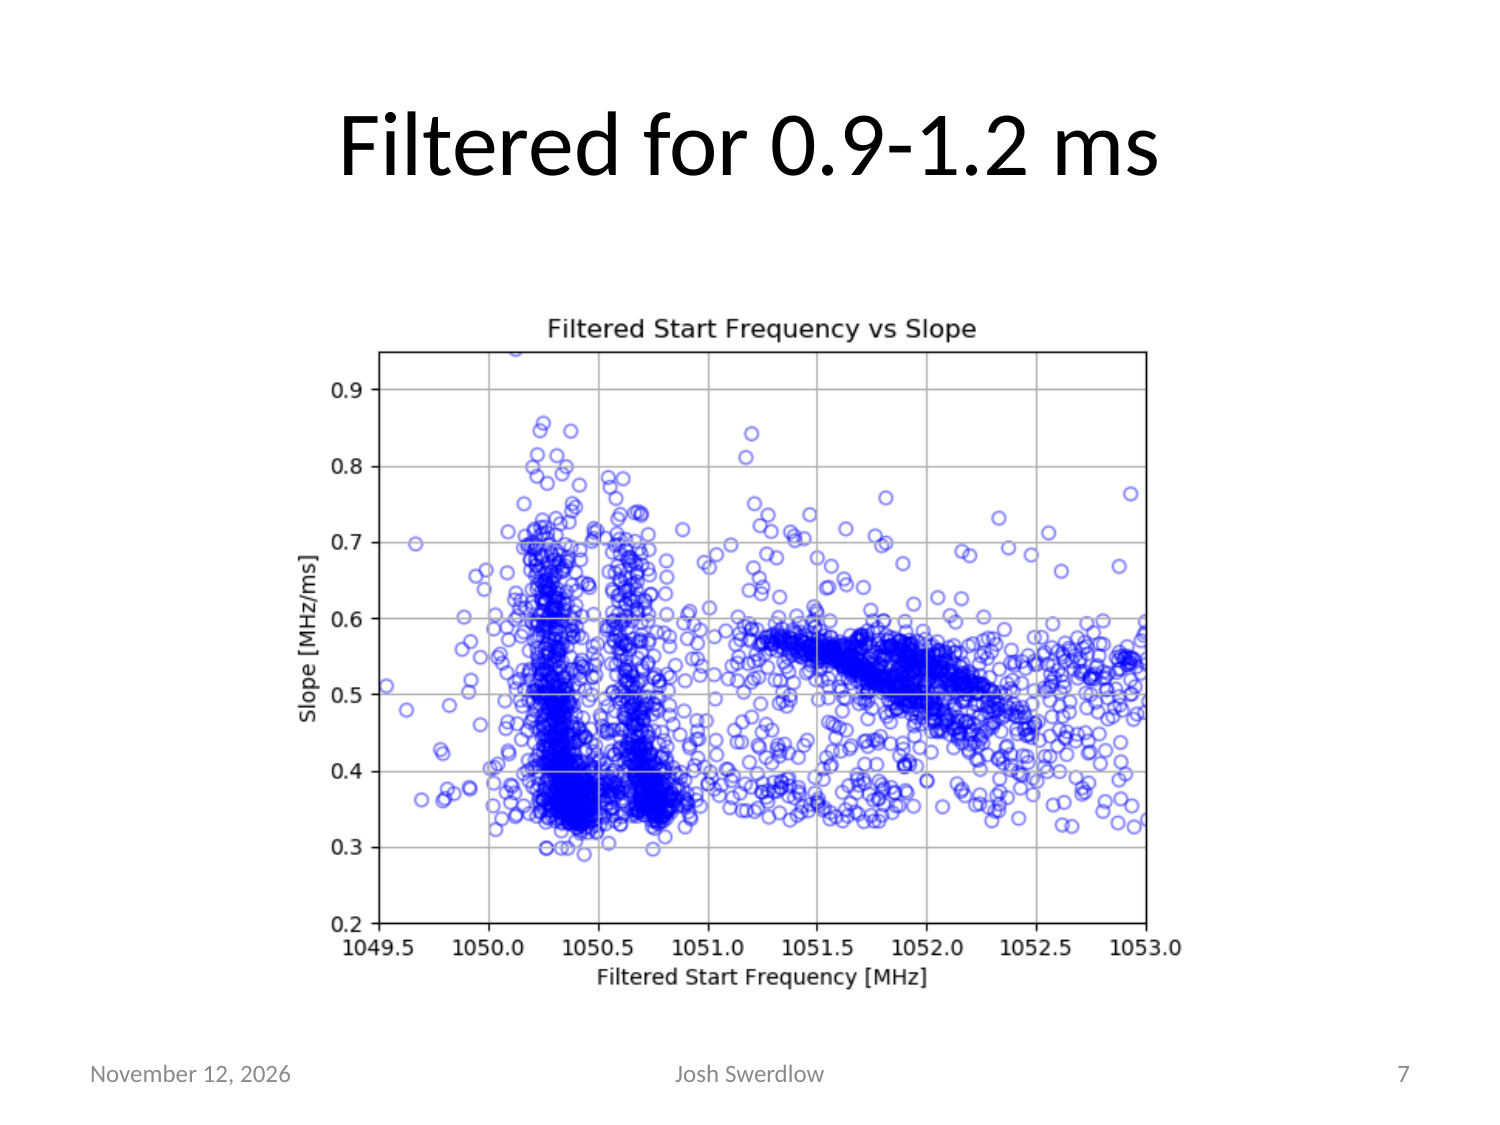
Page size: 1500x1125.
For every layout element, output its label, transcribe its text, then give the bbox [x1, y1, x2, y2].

title Filtered for 0.9-1.2 ms [75, 45, 1425, 233]
slide_number 7 [1074, 1042, 1425, 1103]
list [74, 262, 1426, 1006]
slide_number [75, 1042, 425, 1103]
footer Josh Swerdlow [512, 1042, 988, 1103]
